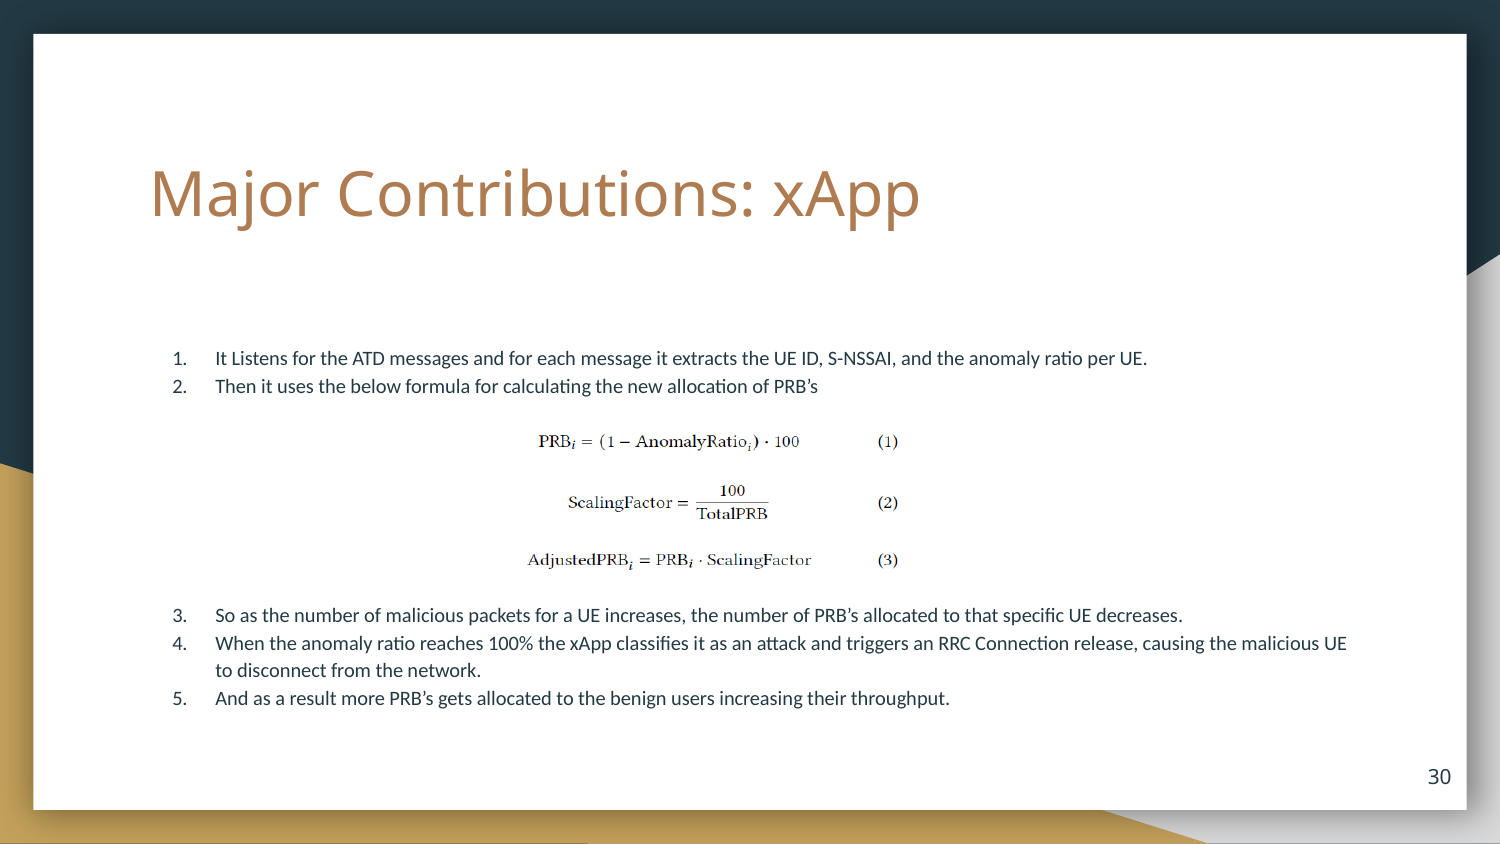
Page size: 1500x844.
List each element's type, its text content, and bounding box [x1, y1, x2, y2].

title Major Contributions: xApp [134, 138, 1366, 296]
list It Listens for the ATD messages and for each message it extracts the UE ID, S-NSSAI, and the anomaly ratio per UE. Then it uses the below formula for calculating the new allocation of PRB’s So as the number of malicious packets for a UE increases, the number of PRB’s allocated to that specific UE decreases. When the anomaly ratio reaches 100% the xApp classifies it as an attack and triggers an RRC Connection release, causing the malicious UE to disconnect from the network. And as a result more PRB’s gets allocated to the benign users increasing their throughput. [134, 326, 1366, 729]
slide_number ‹#› [1376, 745, 1467, 810]
picture [515, 421, 917, 582]
